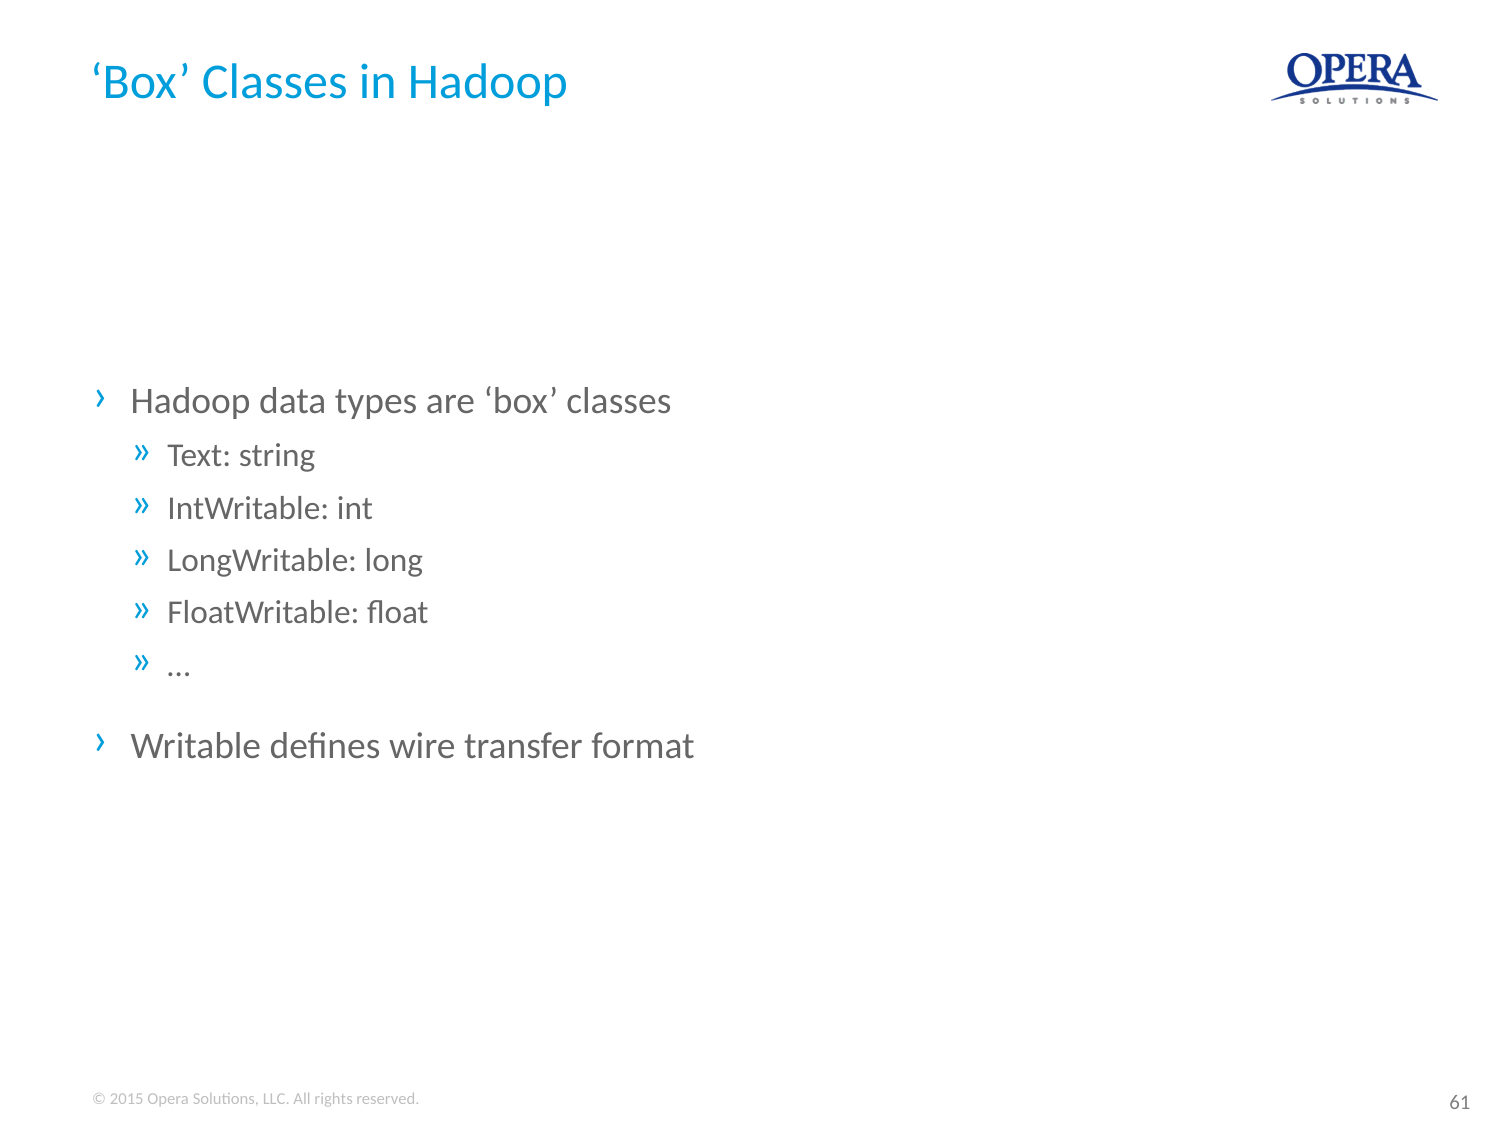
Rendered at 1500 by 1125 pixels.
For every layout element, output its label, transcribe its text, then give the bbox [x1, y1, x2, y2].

title ‘Box’ Classes in Hadoop [75, 32, 1250, 125]
picture [1271, 53, 1438, 104]
list Hadoop data types are ‘box’ classes Text: string IntWritable: int LongWritable: long FloatWritable: float … Writable defines wire transfer format [92, 375, 1443, 1014]
